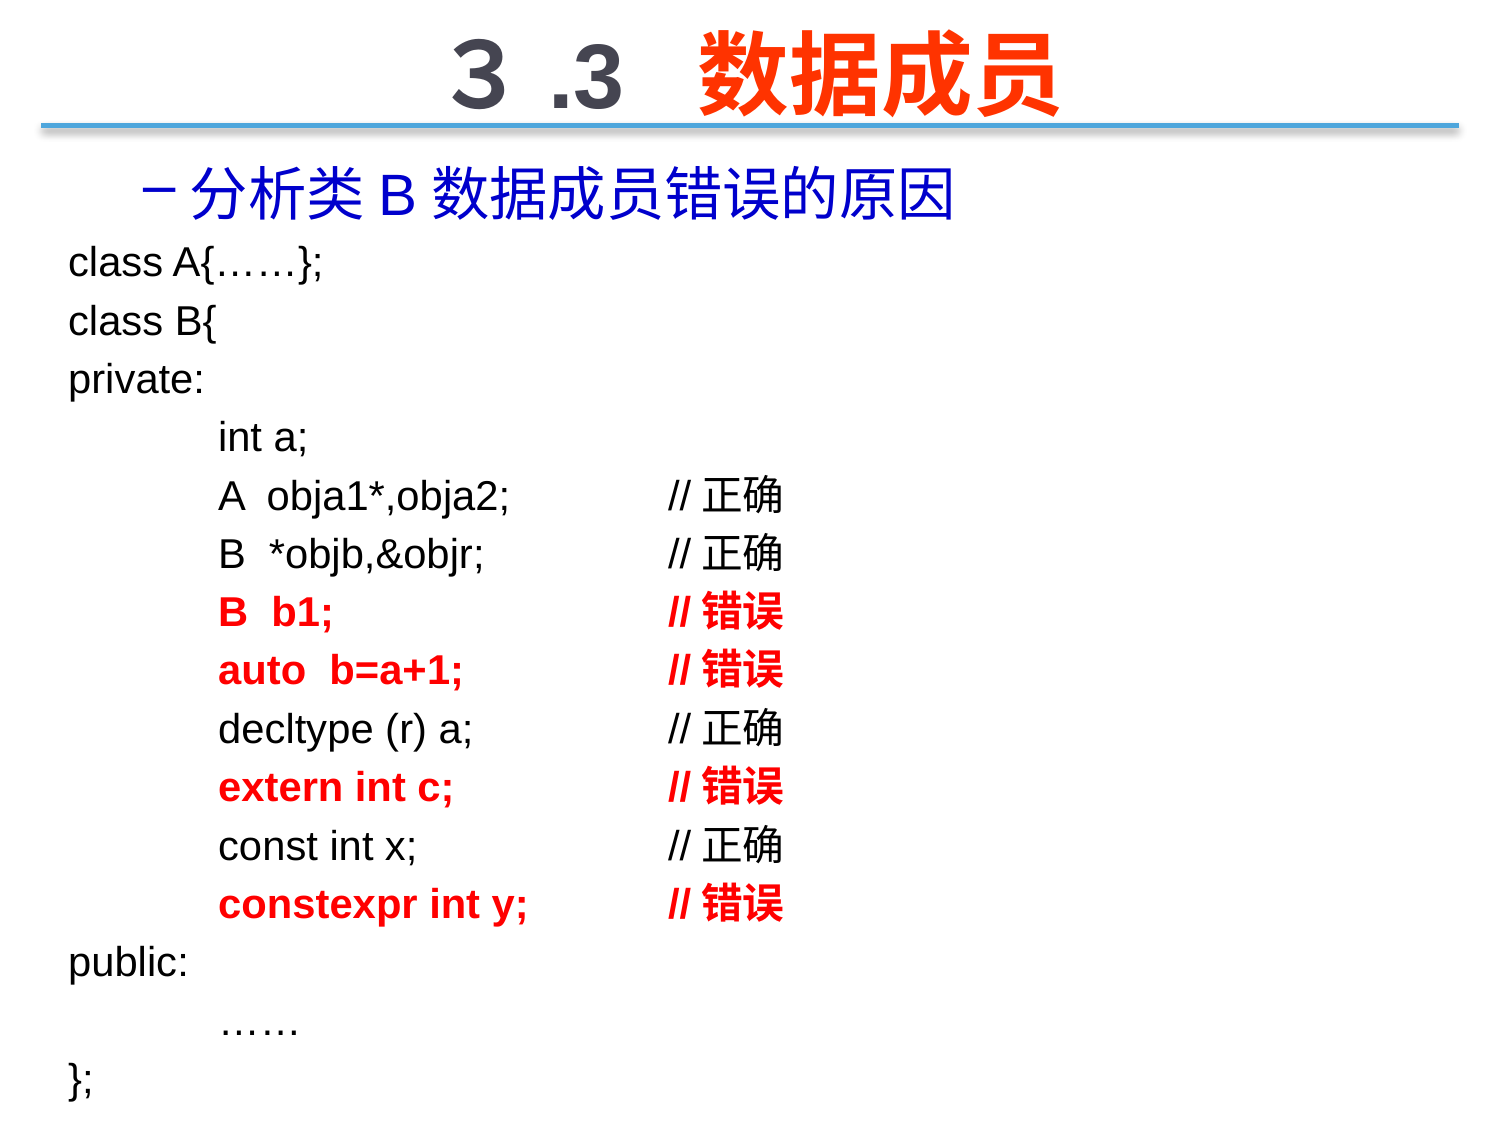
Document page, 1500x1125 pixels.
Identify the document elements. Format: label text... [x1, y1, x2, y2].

list 分析类B数据成员错误的原因 class A{……}; class B{ private: int a; A obja1*,obja2; //正确 B *objb,&objr; //正确 B b1; //错误 auto b=a+1; //错误 decltype (r) a; //正确 extern int c; //错误 const int x; //正确 constexpr int y; //错误 public: …… }; [53, 149, 1471, 1047]
text_box ３.3 数据成员 [112, 30, 1388, 114]
